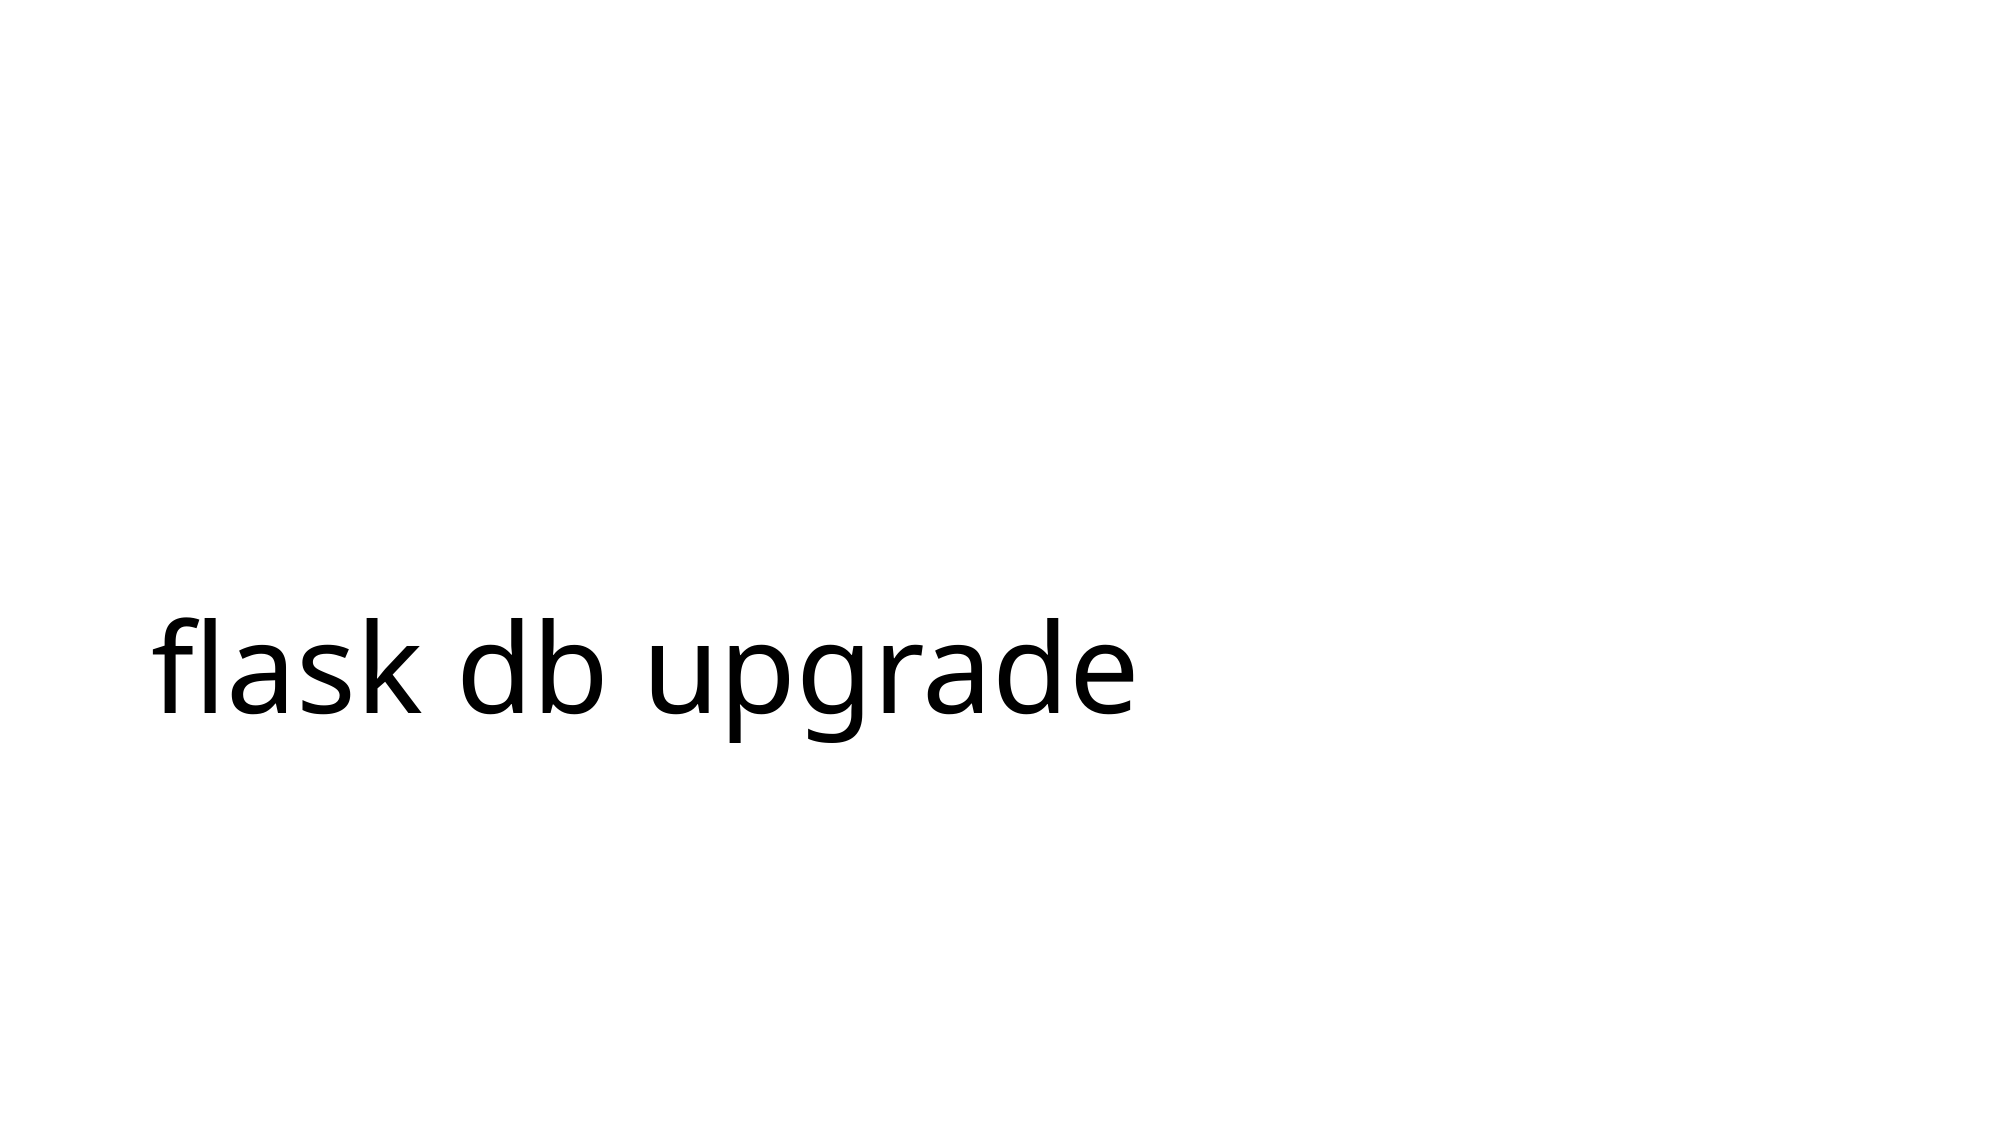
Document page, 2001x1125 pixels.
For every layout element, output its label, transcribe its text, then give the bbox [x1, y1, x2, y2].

title flask db upgrade [136, 280, 1862, 749]
